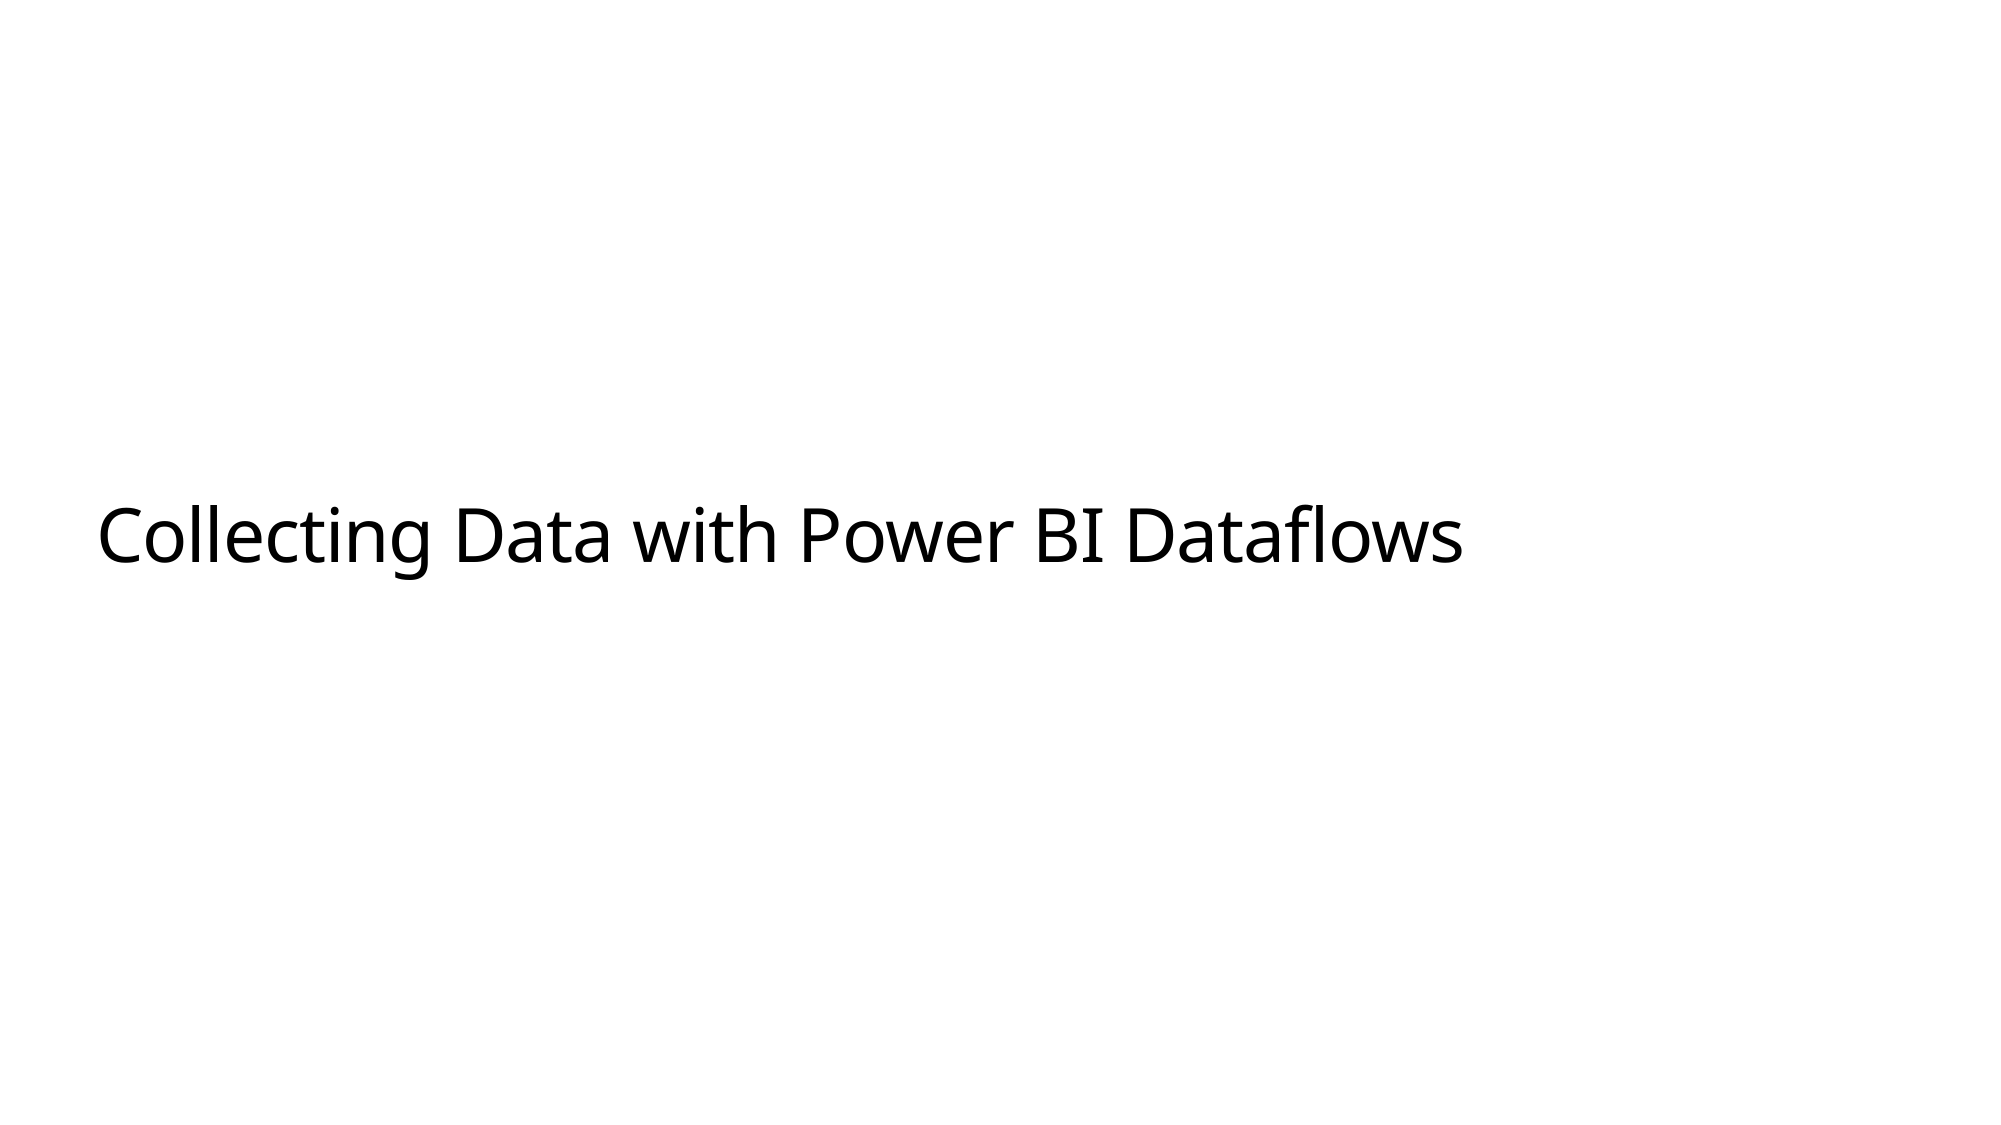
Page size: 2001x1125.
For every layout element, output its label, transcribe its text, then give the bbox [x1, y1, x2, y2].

title Collecting Data with Power BI Dataflows [96, 498, 1598, 580]
